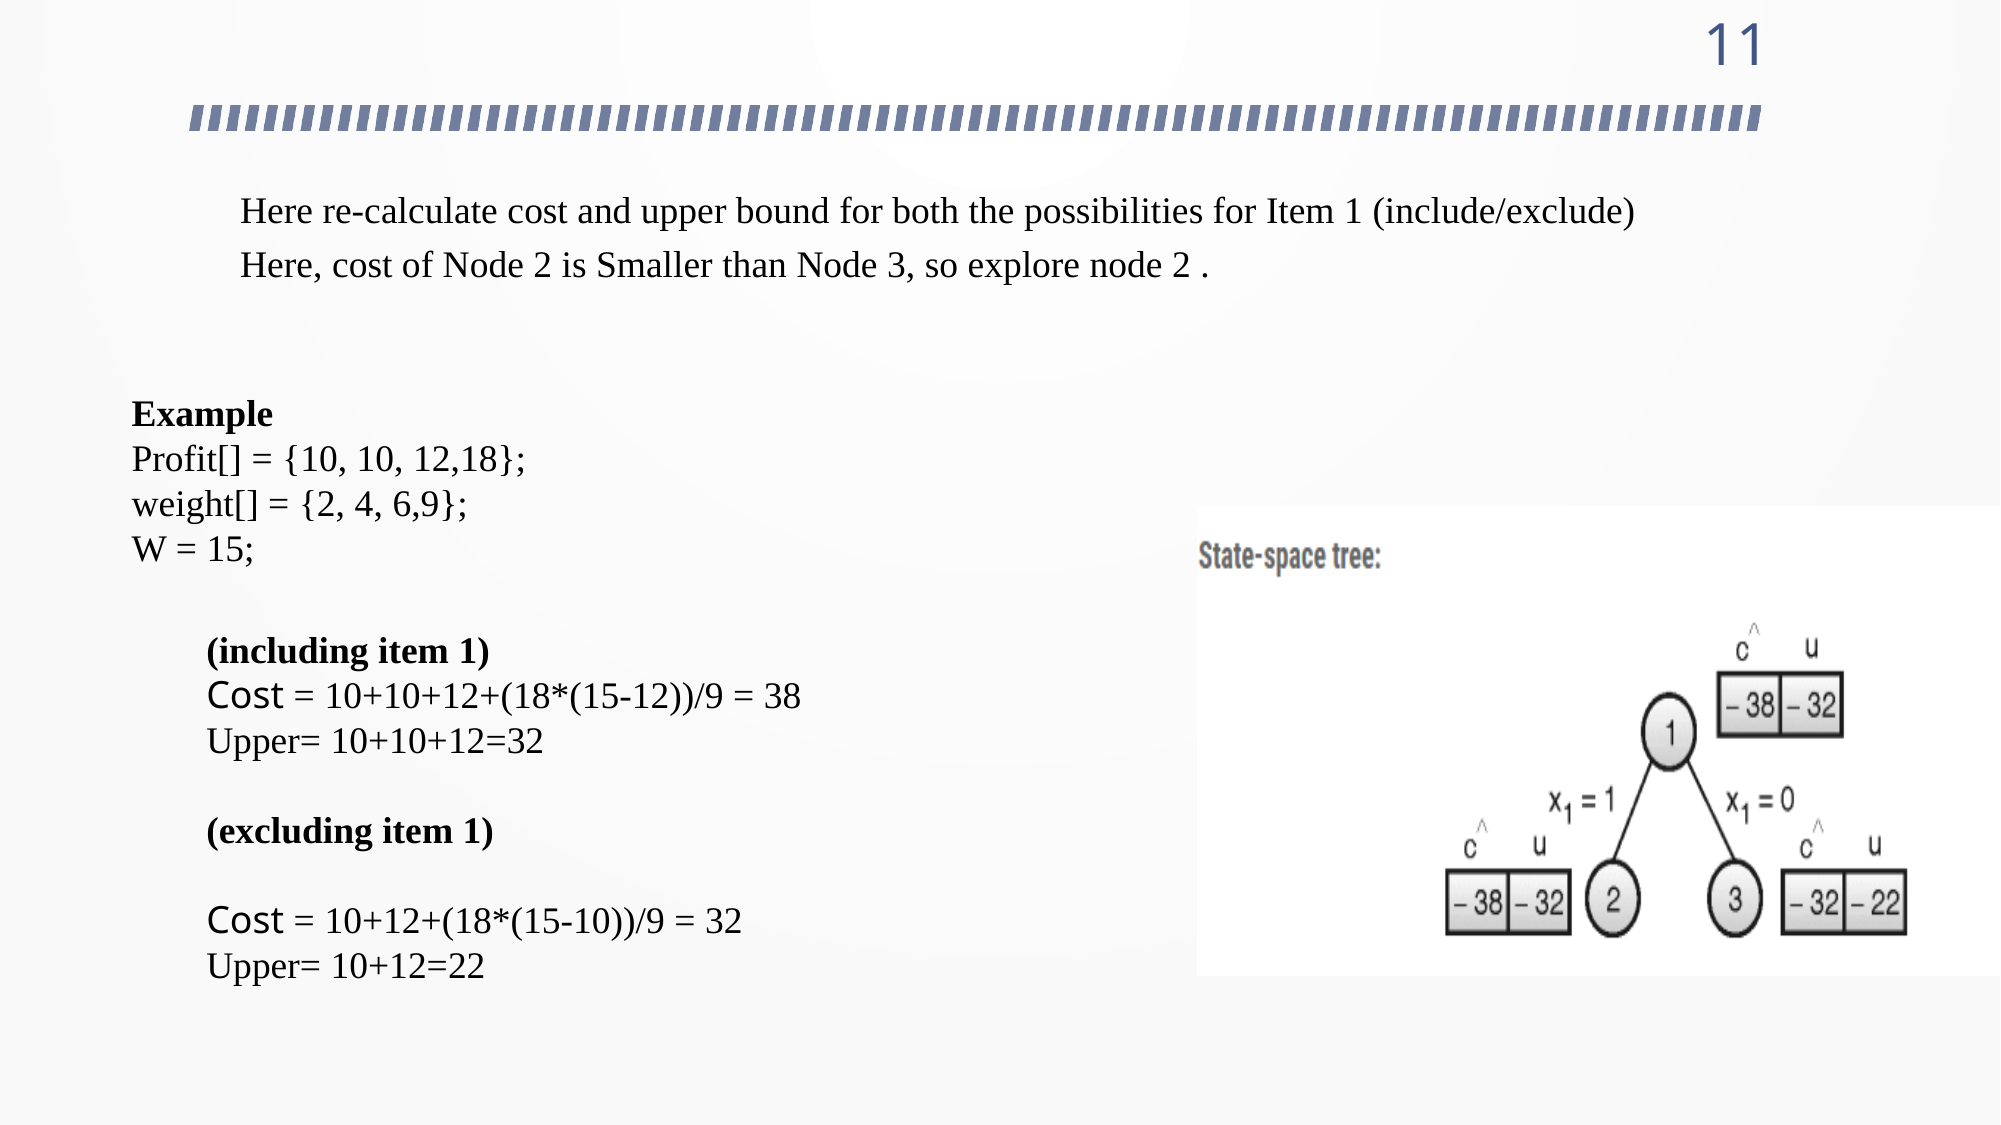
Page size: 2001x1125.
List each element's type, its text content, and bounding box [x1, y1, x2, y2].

text_box Example Profit[] = {10, 10, 12,18}; weight[] = {2, 4, 6,9}; W = 15; [116, 381, 1117, 622]
slide_number 11 [1652, 0, 1786, 83]
text_box (including item 1) Cost = 10+10+12+(18*(15-12))/9 = 38 Upper= 10+10+12=32 (excluding item 1) Cost = 10+12+(18*(15-10))/9 = 32 Upper= 10+12=22 [191, 618, 1217, 1084]
picture [1197, 506, 2000, 977]
title Here re-calculate cost and upper bound for both the possibilities for Item 1 (include/exclude) Here, cost of Node 2 is Smaller than Node 3, so explore node 2 . [187, 125, 1764, 563]
